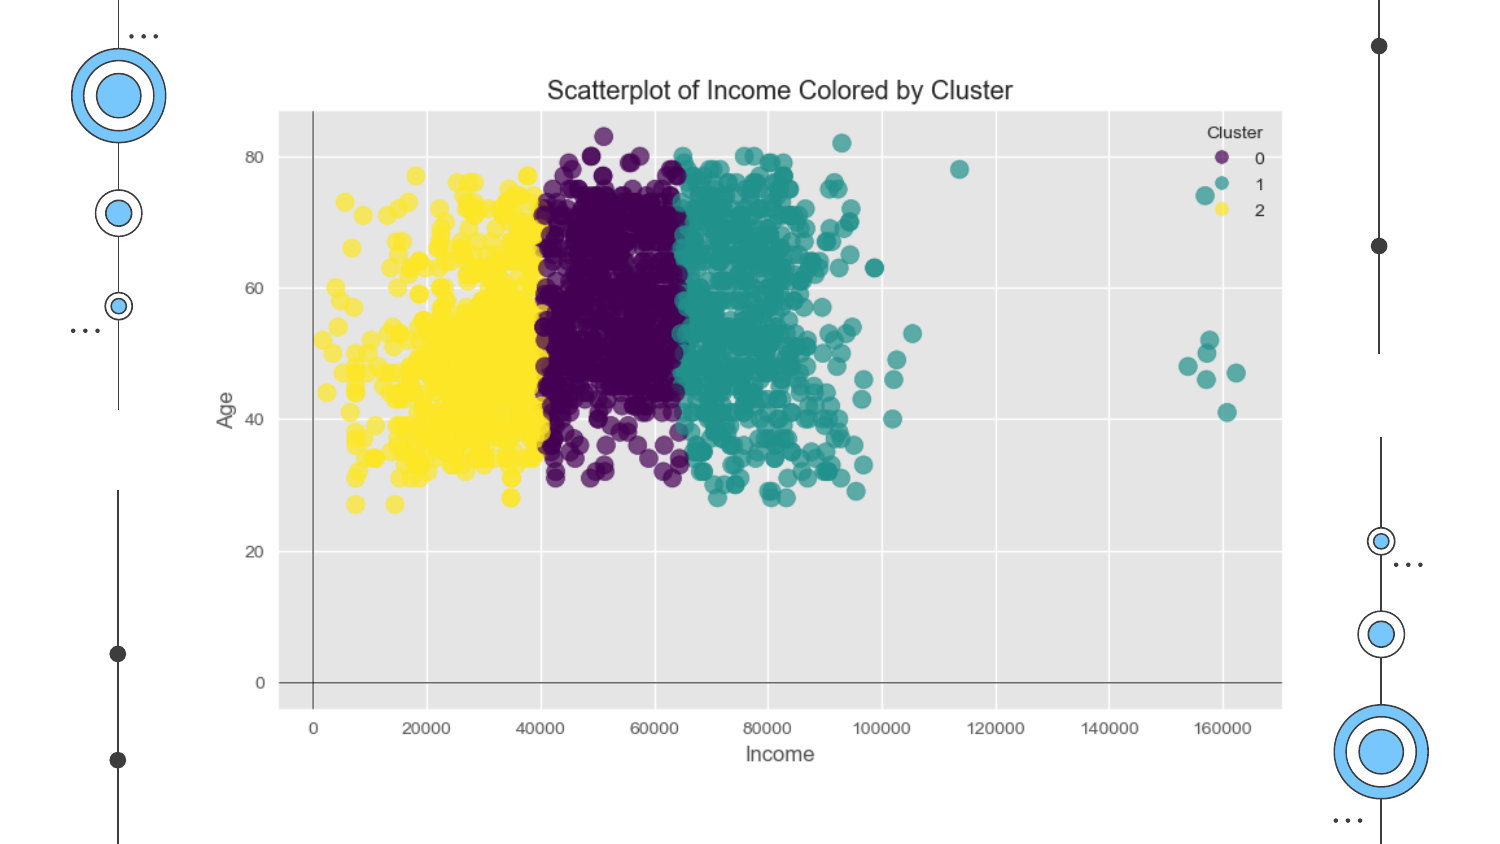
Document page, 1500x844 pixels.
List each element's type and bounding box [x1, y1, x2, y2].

picture [205, 67, 1295, 777]
